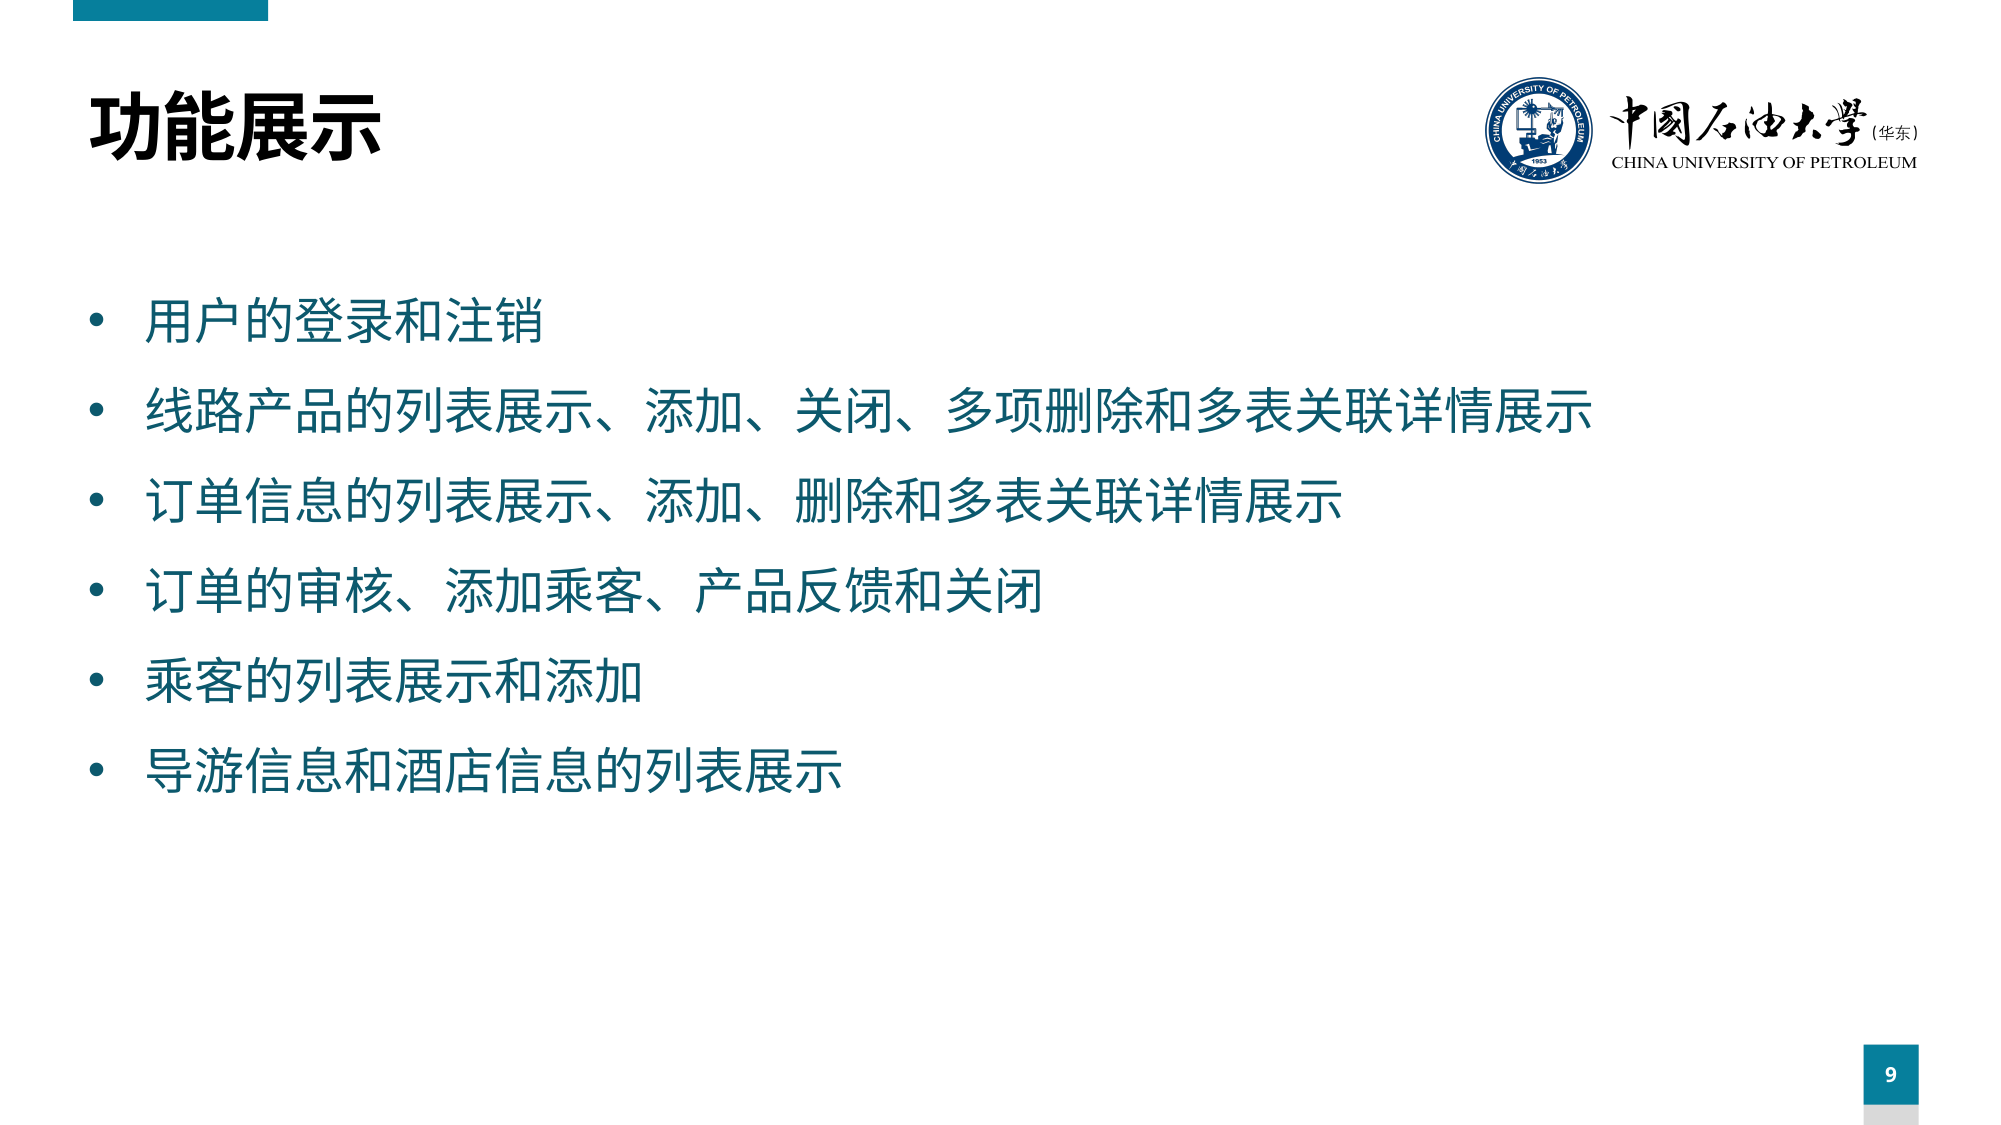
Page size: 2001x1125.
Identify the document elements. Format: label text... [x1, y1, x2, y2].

text_box 用户的登录和注销 线路产品的列表展示、添加、关闭、多项删除和多表关联详情展示 订单信息的列表展示、添加、删除和多表关联详情展示 订单的审核、添加乘客、产品反馈和关闭 乘客的列表展示和添加 导游信息和酒店信息的列表展示 [73, 251, 1886, 807]
title 功能展示 [73, 82, 1485, 179]
picture [1485, 77, 1917, 184]
